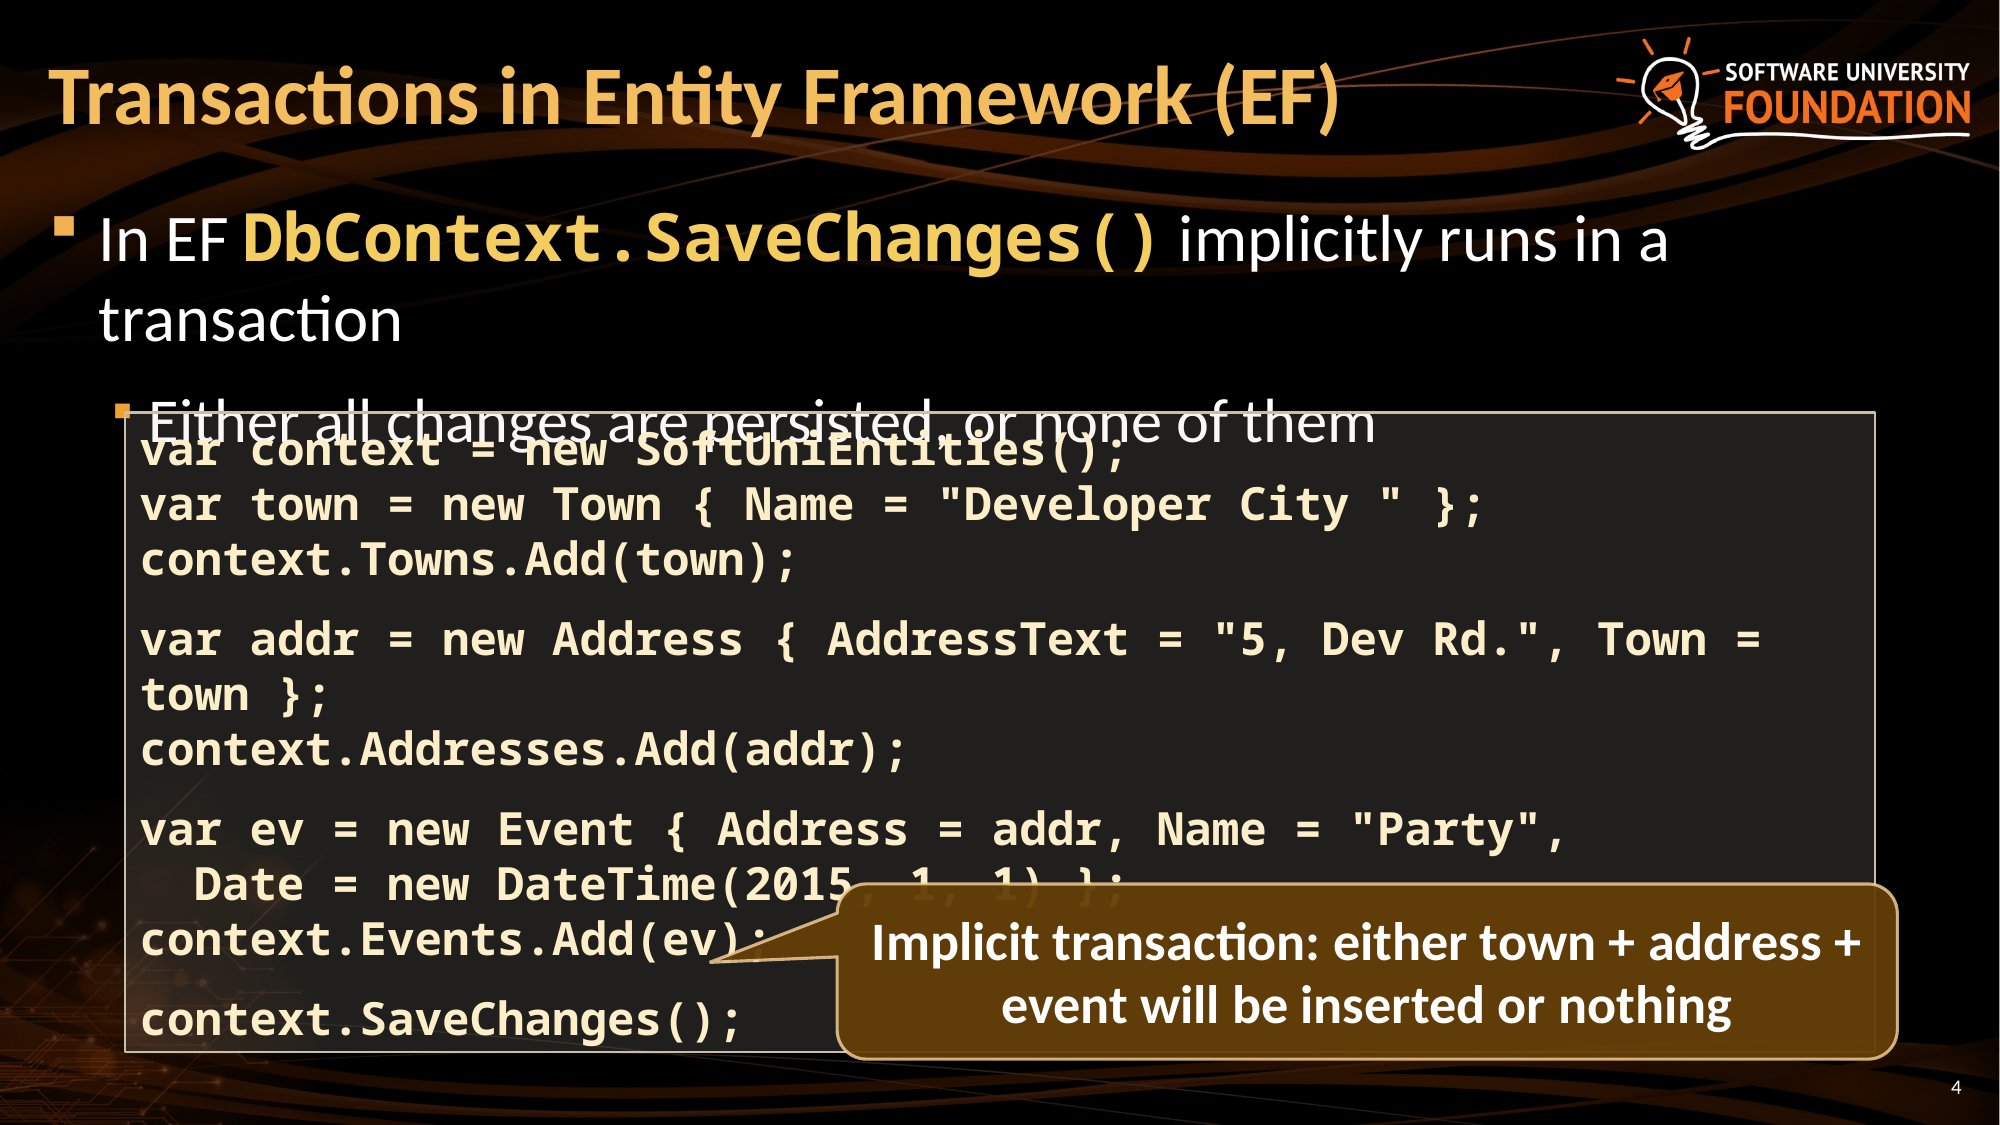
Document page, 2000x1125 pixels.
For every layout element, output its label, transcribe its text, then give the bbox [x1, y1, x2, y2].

text_box var context = new SoftUniEntities(); var town = new Town { Name = "Developer City " }; context.Towns.Add(town); var addr = new Address { AddressText = "5, Dev Rd.", Town = town }; context.Addresses.Add(addr); var ev = new Event { Address = addr, Name = "Party", Date = new DateTime(2015, 1, 1) }; context.Events.Add(ev); context.SaveChanges(); [124, 412, 1875, 1052]
title Transactions in Entity Framework (EF) [30, 6, 1602, 189]
text_box Implicit transaction: either town + address + event will be inserted or nothing [709, 882, 1899, 1061]
picture [0, 0, 2000, 1125]
list In EF DbContext.SaveChanges() implicitly runs in a transaction Either all changes are persisted, or none of them [31, 188, 1968, 1103]
